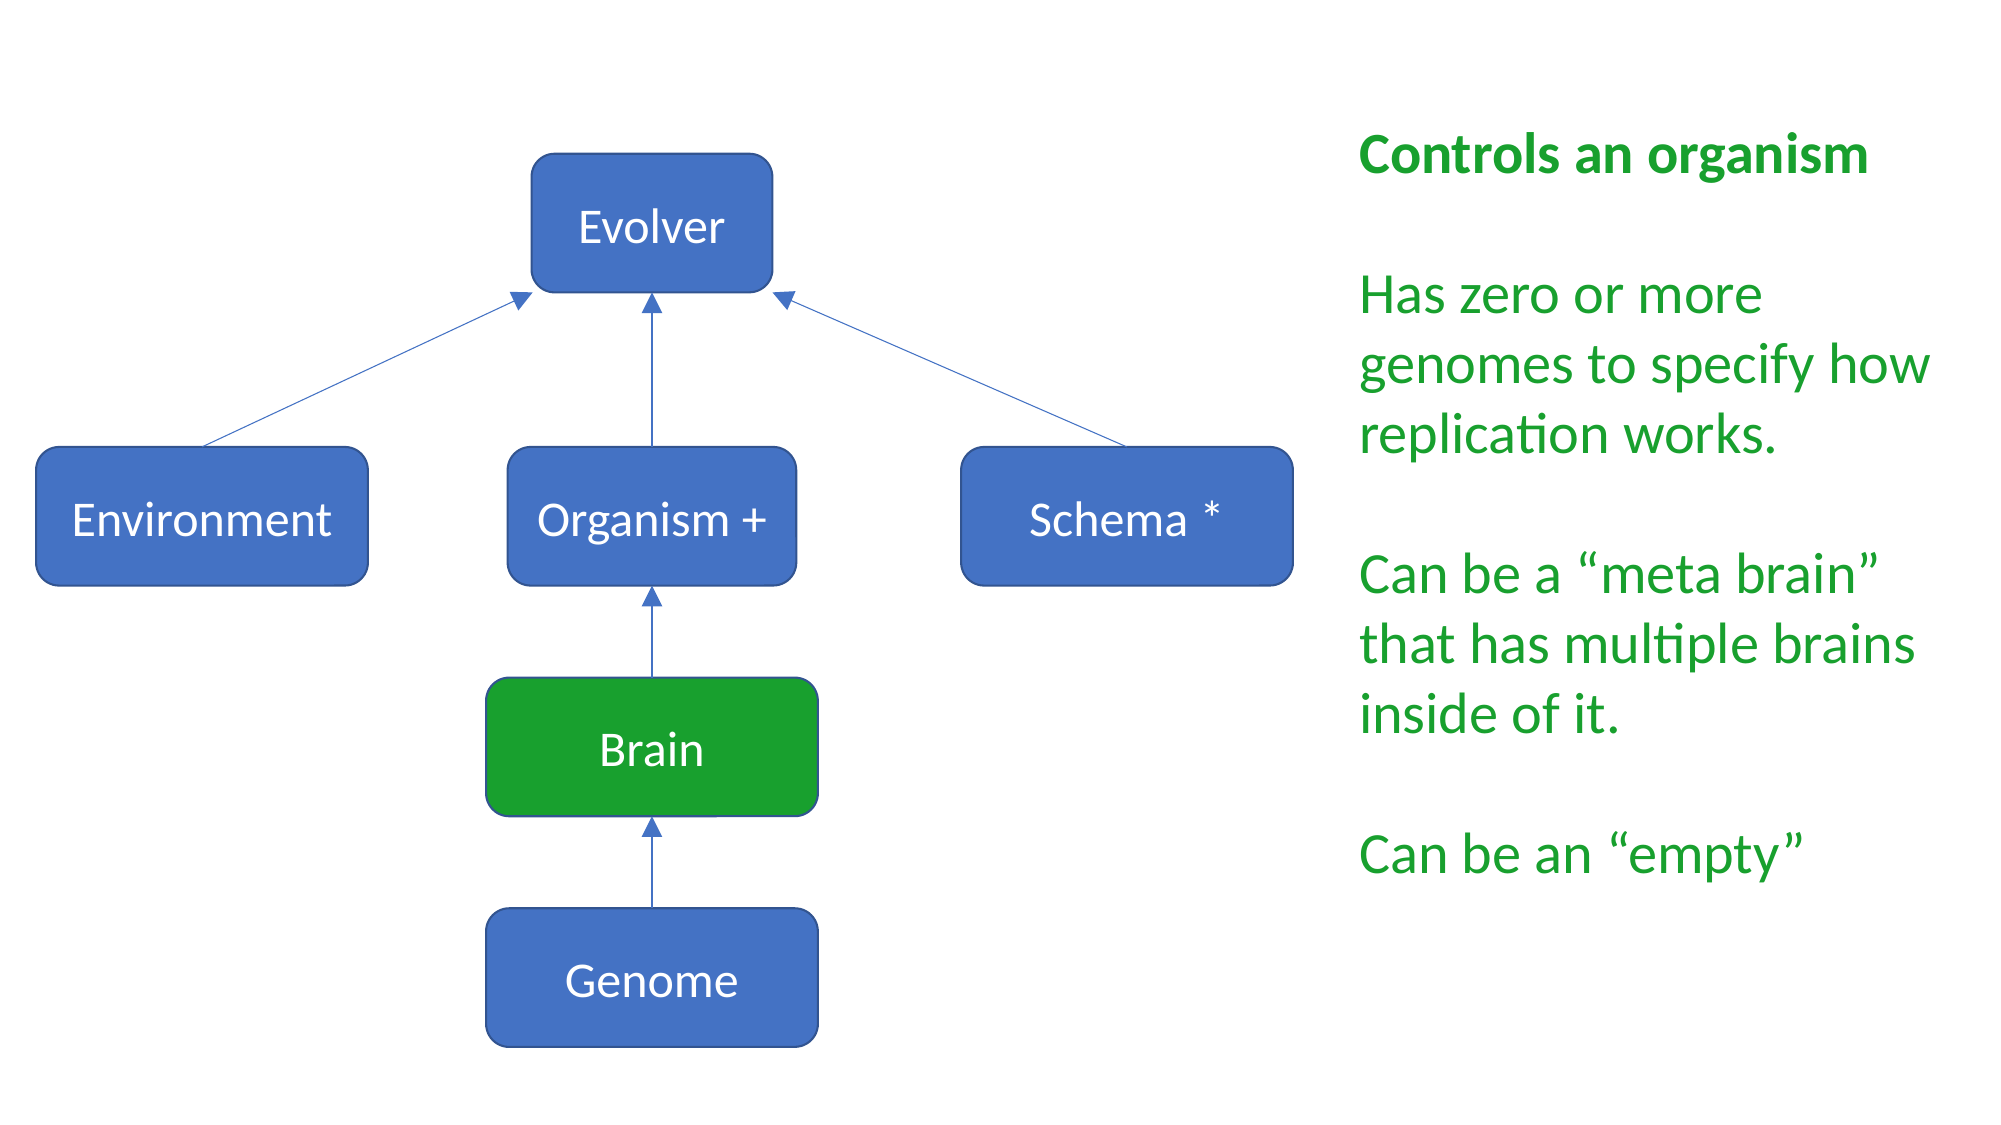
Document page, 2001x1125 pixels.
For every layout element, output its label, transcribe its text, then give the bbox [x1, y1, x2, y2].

text_box Organism + [506, 445, 798, 587]
text_box Controls an organism Has zero or more genomes to specify how replication works. Can be a “meta brain” that has multiple brains inside of it. Can be an “empty” [1344, 108, 2000, 893]
text_box Genome [485, 907, 819, 1048]
text_box Brain [485, 676, 819, 818]
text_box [772, 292, 1127, 447]
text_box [201, 292, 533, 447]
text_box Evolver [530, 152, 774, 294]
text_box Environment [35, 445, 369, 587]
text_box Schema * [960, 445, 1294, 587]
